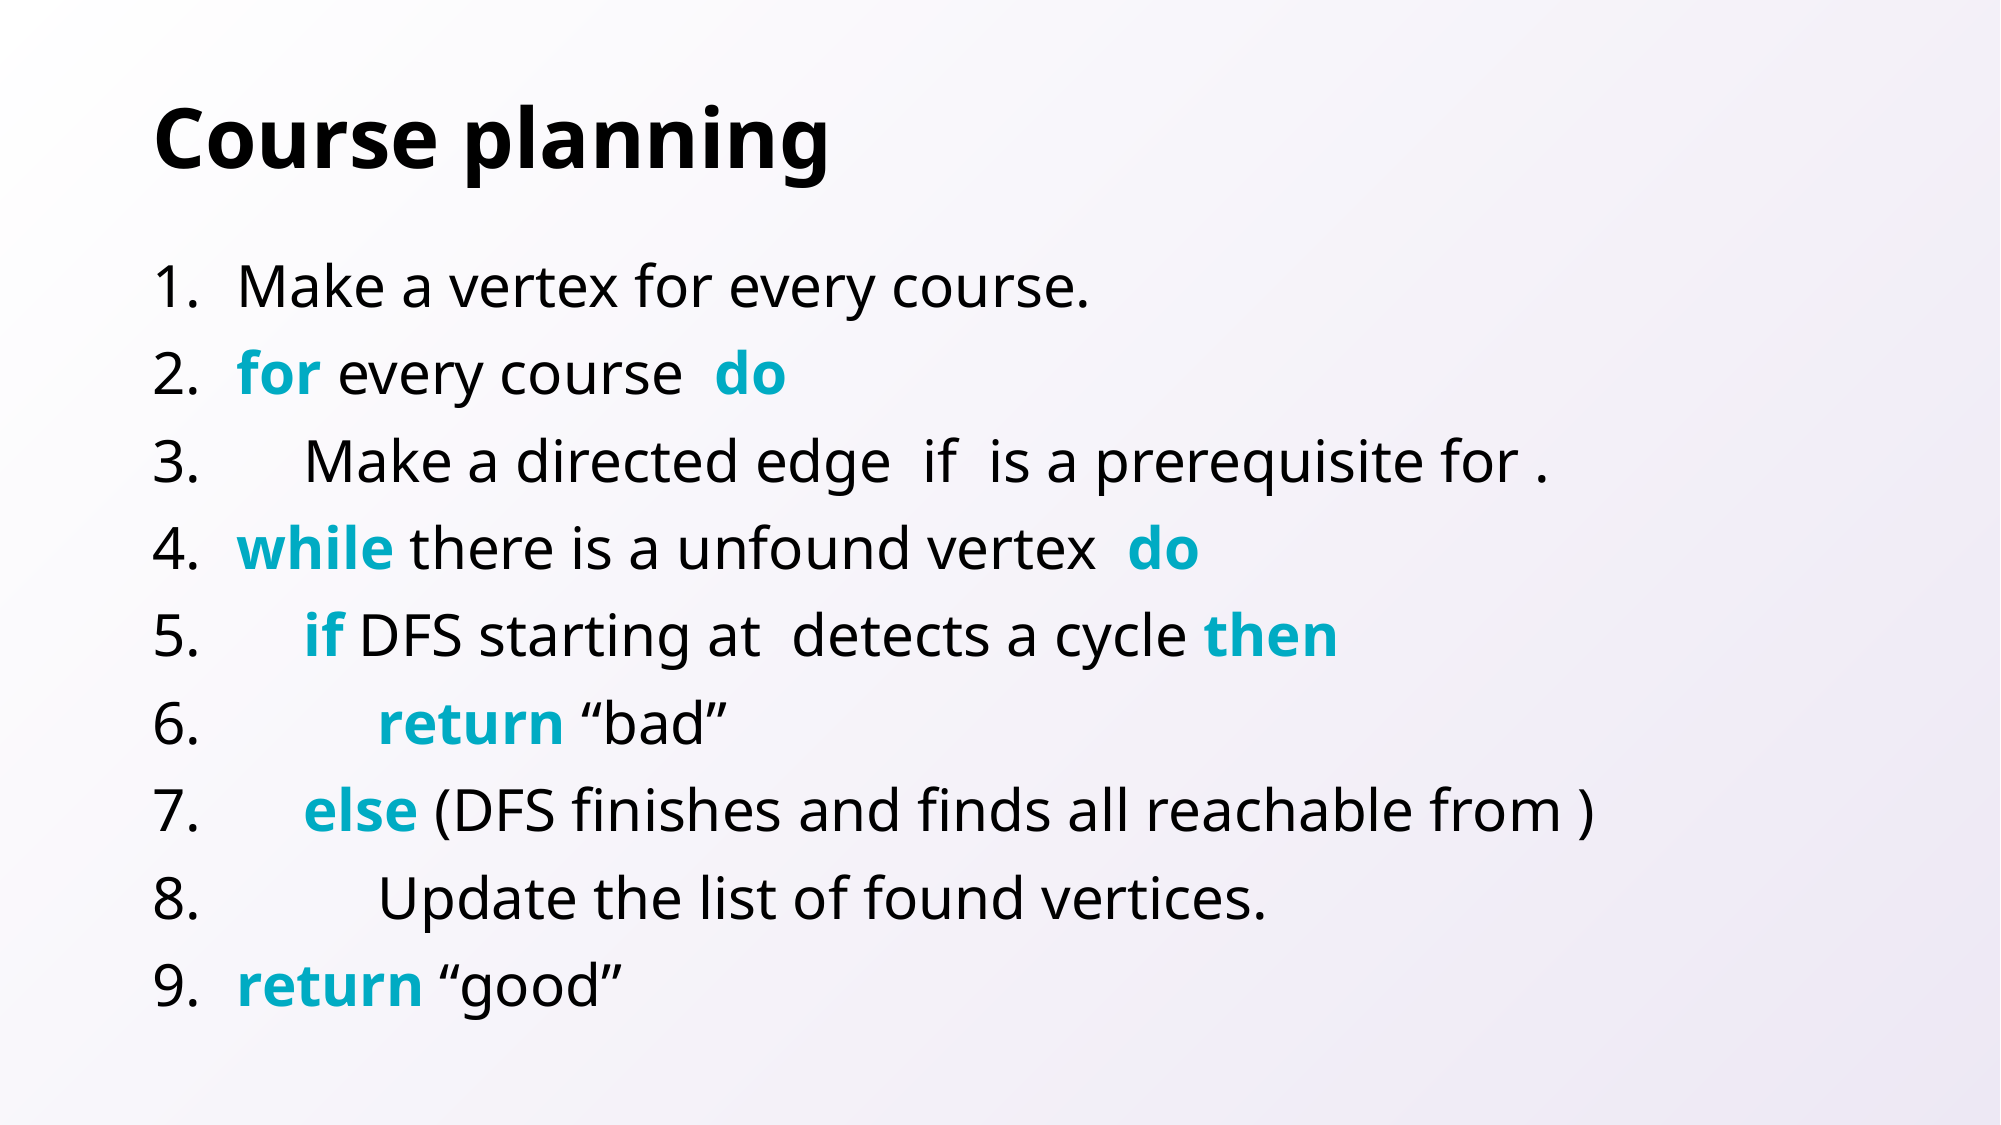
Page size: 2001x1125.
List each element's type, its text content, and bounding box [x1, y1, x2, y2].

title Course planning [137, 59, 1863, 224]
